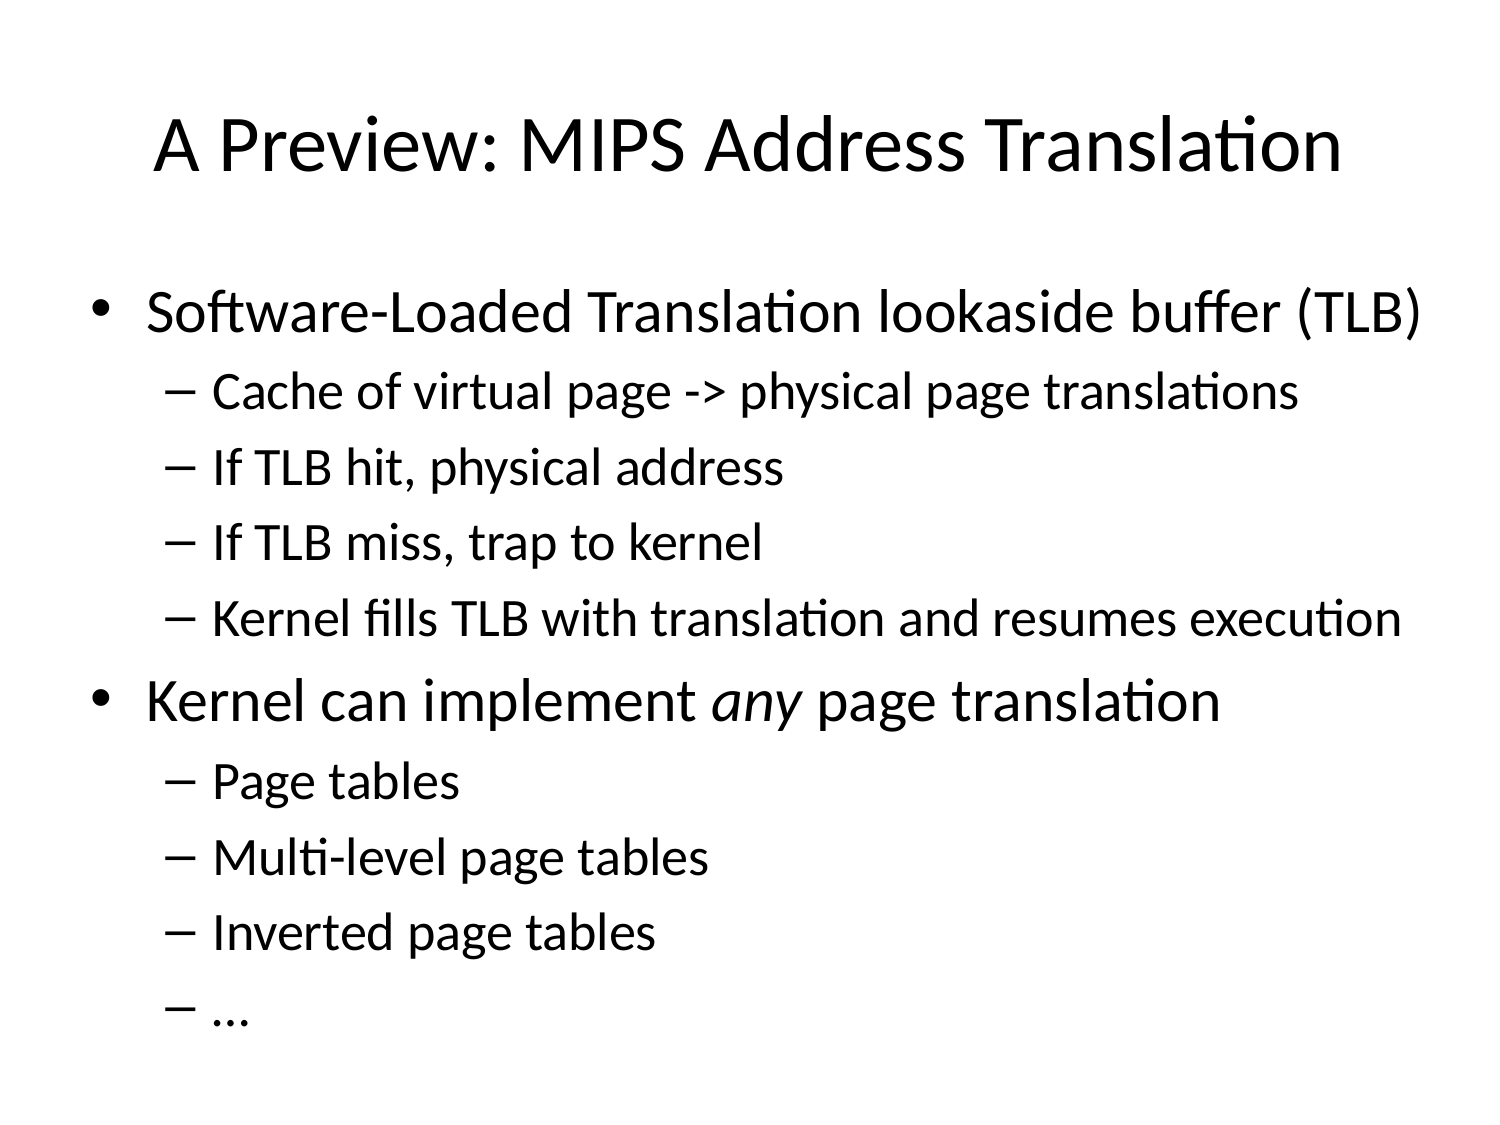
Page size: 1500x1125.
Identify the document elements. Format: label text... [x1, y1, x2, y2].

list Software-Loaded Translation lookaside buffer (TLB) Cache of virtual page -> physical page translations If TLB hit, physical address If TLB miss, trap to kernel Kernel fills TLB with translation and resumes execution Kernel can implement any page translation Page tables Multi-level page tables Inverted page tables … [75, 262, 1457, 1080]
title A Preview: MIPS Address Translation [75, 45, 1425, 233]
